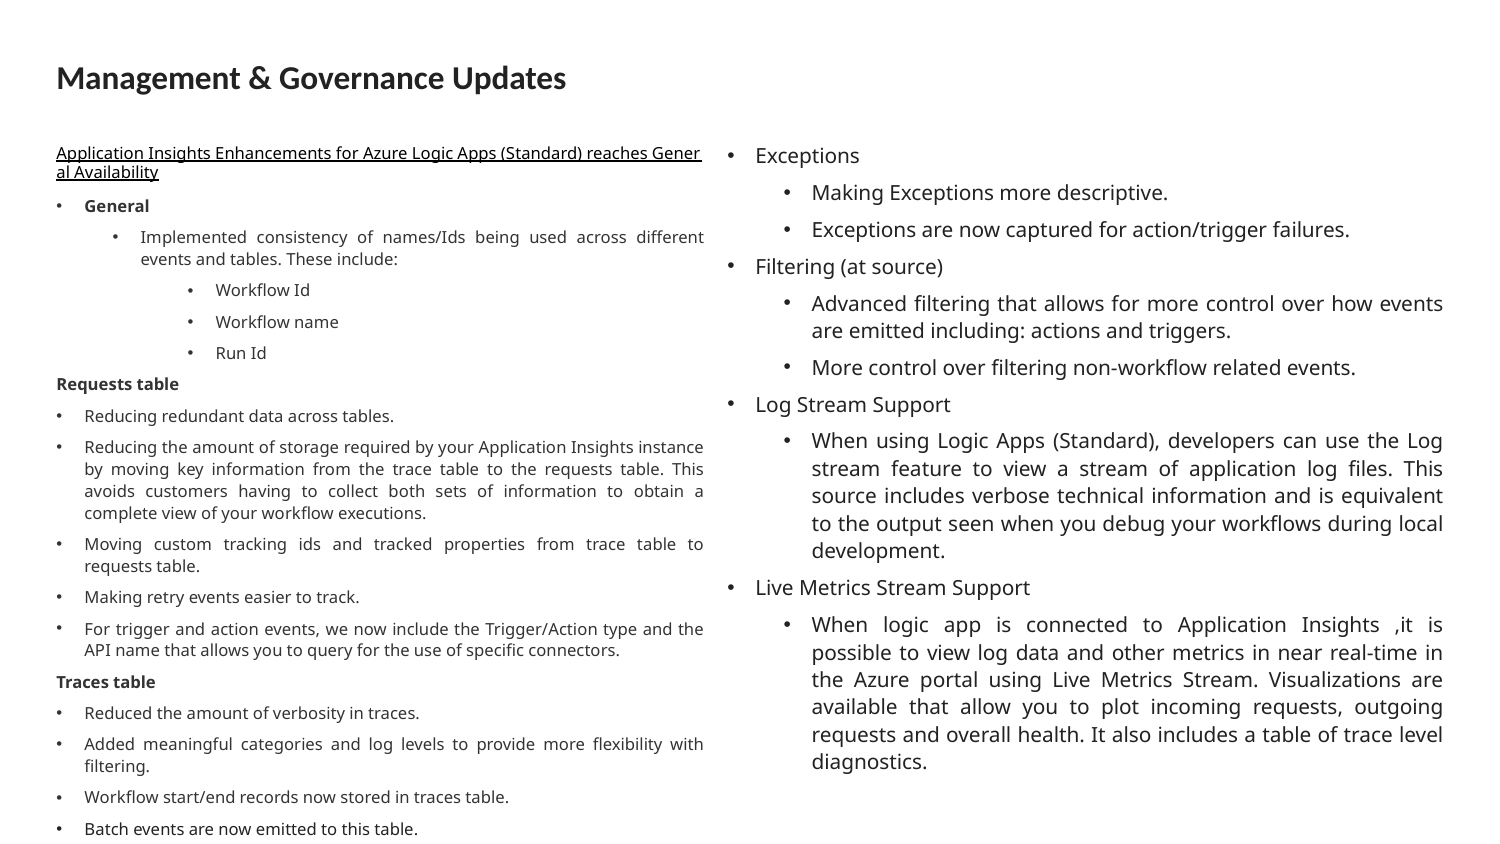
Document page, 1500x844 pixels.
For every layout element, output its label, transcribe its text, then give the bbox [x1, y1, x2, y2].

title Management & Governance Updates [56, 56, 1444, 113]
list Exceptions Making Exceptions more descriptive. Exceptions are now captured for action/trigger failures. Filtering (at source) Advanced filtering that allows for more control over how events are emitted including: actions and triggers. More control over filtering non-workflow related events. Log Stream Support When using Logic Apps (Standard), developers can use the Log stream feature to view a stream of application log files. This source includes verbose technical information and is equivalent to the output seen when you debug your workflows during local development. Live Metrics Stream Support When logic app is connected to Application Insights ,it is possible to view log data and other metrics in near real-time in the Azure portal using Live Metrics Stream. Visualizations are available that allow you to plot incoming requests, outgoing requests and overall health. It also includes a table of trace level diagnostics. [727, 140, 1444, 760]
list Application Insights Enhancements for Azure Logic Apps (Standard) reaches General Availability General Implemented consistency of names/Ids being used across different events and tables. These include: Workflow Id Workflow name Run Id Requests table Reducing redundant data across tables. Reducing the amount of storage required by your Application Insights instance by moving key information from the trace table to the requests table. This avoids customers having to collect both sets of information to obtain a complete view of your workflow executions. Moving custom tracking ids and tracked properties from trace table to requests table. Making retry events easier to track. For trigger and action events, we now include the Trigger/Action type and the API name that allows you to query for the use of specific connectors. Traces table Reduced the amount of verbosity in traces. Added meaningful categories and log levels to provide more flexibility with filtering. Workflow start/end records now stored in traces table. Batch events are now emitted to this table. Events using a consistent id/name, resource, and correlation details. [56, 140, 706, 760]
